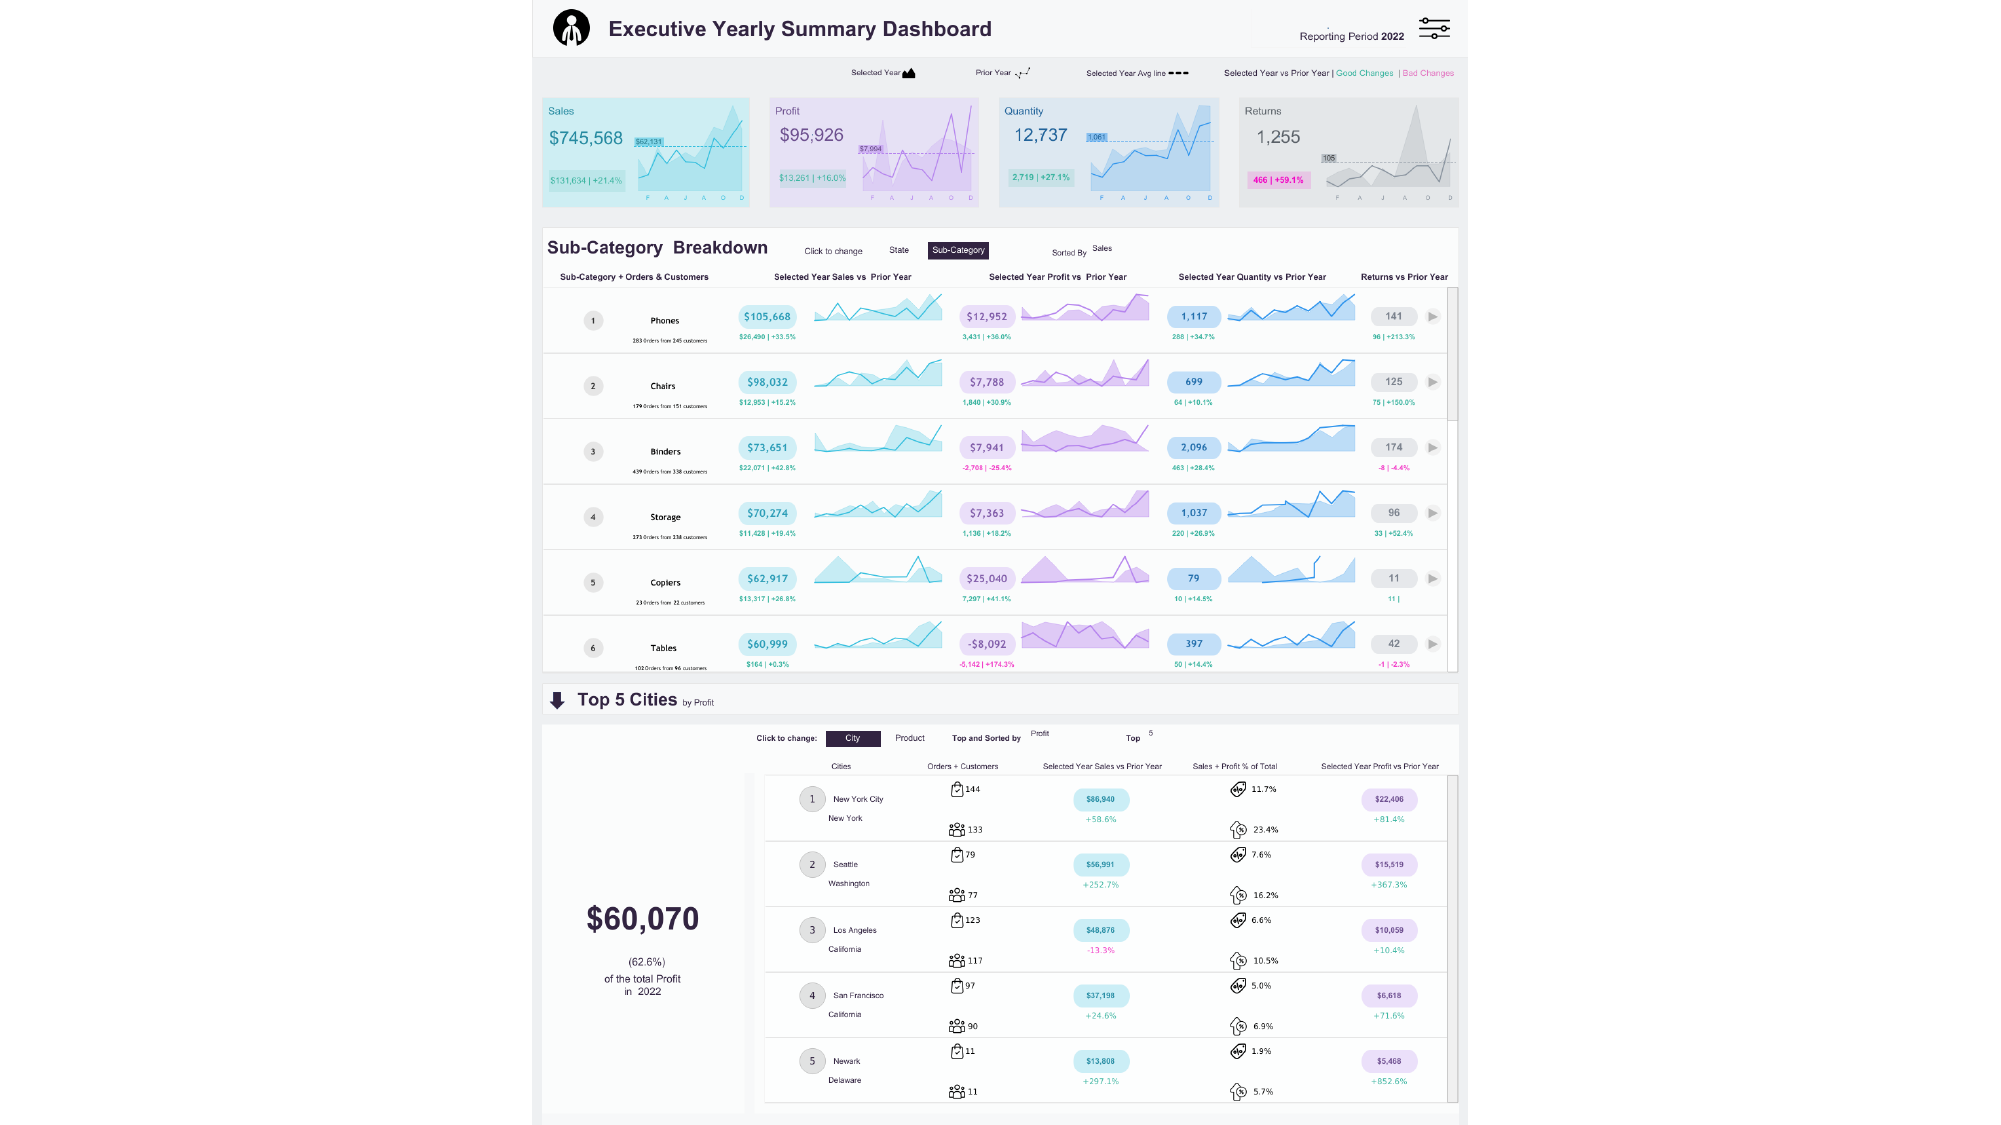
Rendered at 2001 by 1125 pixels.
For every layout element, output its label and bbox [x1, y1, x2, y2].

picture [532, 0, 1468, 1125]
